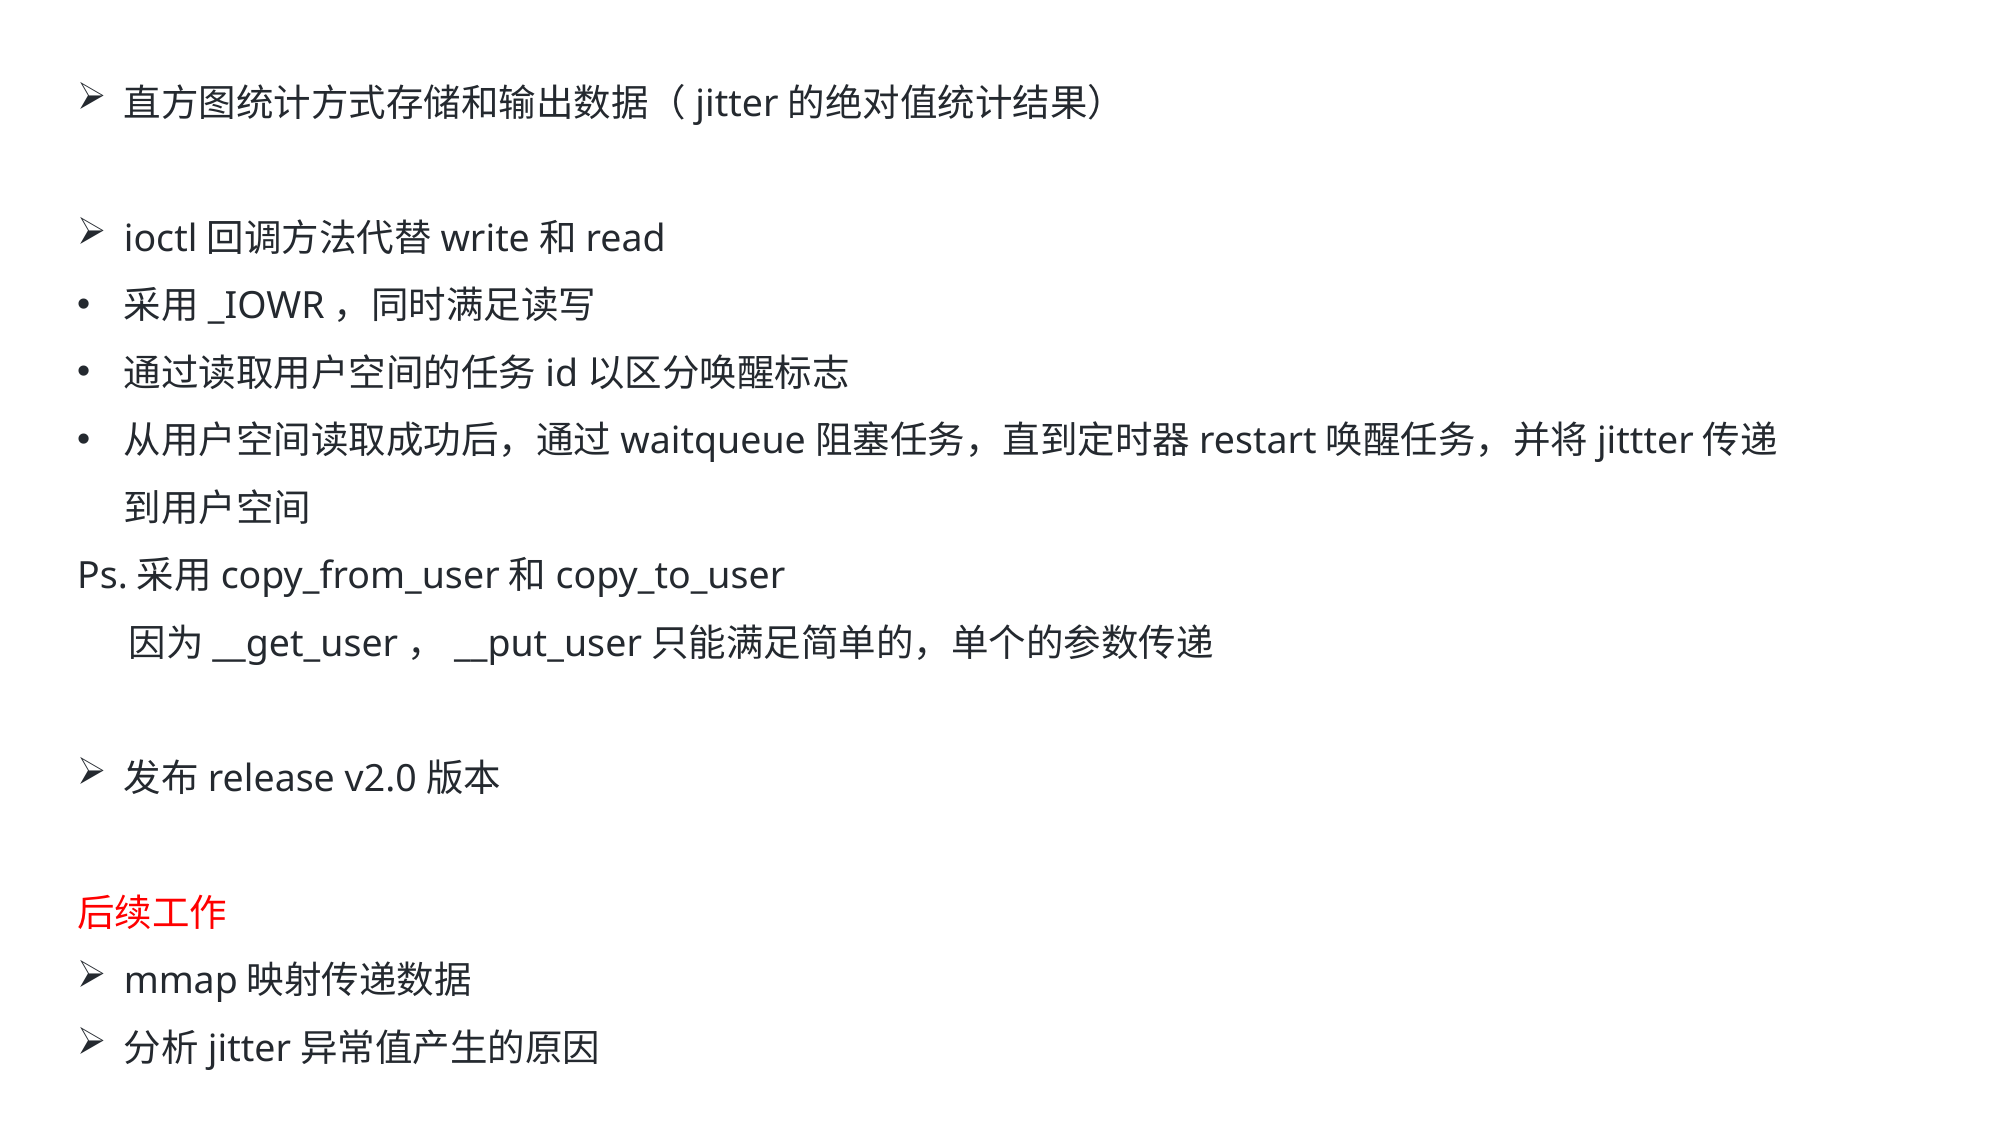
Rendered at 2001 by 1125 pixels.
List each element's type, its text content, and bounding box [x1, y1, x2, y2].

text_box 直方图统计方式存储和输出数据（jitter的绝对值统计结果） ioctl回调方法代替write和read 采用_IOWR，同时满足读写 通过读取用户空间的任务id以区分唤醒标志 从用户空间读取成功后，通过waitqueue阻塞任务，直到定时器restart唤醒任务，并将jittter传递到用户空间 Ps.采用copy_from_user和copy_to_user 因为__get_user，__put_user只能满足简单的，单个的参数传递 发布release v2.0版本 后续工作 mmap映射传递数据 分析jitter异常值产生的原因 [62, 48, 1823, 1076]
